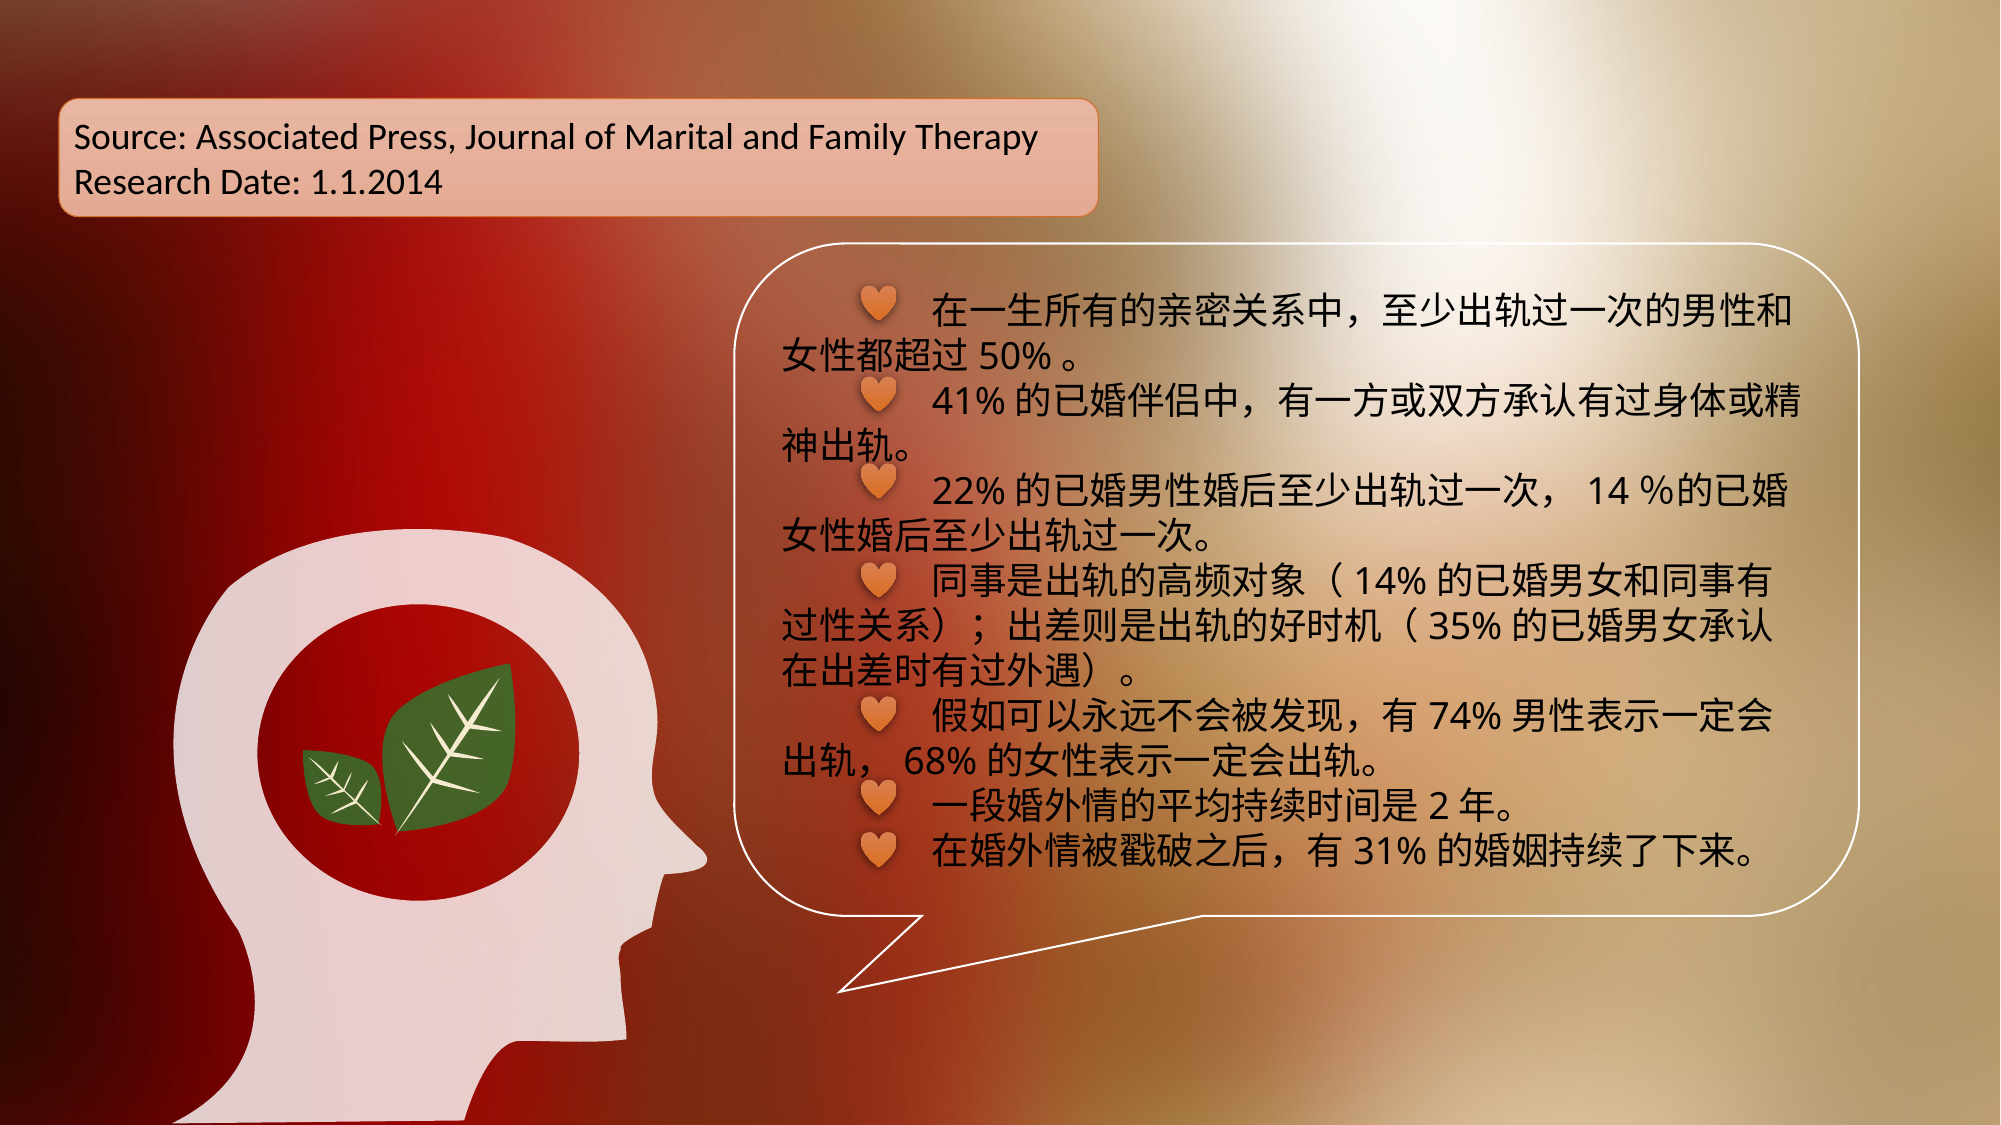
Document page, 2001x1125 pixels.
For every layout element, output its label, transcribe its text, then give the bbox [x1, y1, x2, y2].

text_box [860, 562, 897, 598]
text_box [97, 498, 735, 1124]
picture [0, 0, 2001, 1125]
text_box Source: Associated Press, Journal of Marital and Family Therapy Research Date: 1.1.2014 [58, 104, 1114, 210]
text_box [860, 696, 897, 732]
text_box 在一生所有的亲密关系中，至少出轨过一次的男性和女性都超过50%。 41%的已婚伴侣中，有一方或双方承认有过身体或精神出轨。 22%的已婚男性婚后至少出轨过一次，14％的已婚女性婚后至少出轨过一次。 同事是出轨的高频对象（14%的已婚男女和同事有过性关系）；出差则是出轨的好时机（35%的已婚男女承认在出差时有过外遇）。 假如可以永远不会被发现，有74%男性表示一定会出轨，68%的女性表示一定会出轨。 一段婚外情的平均持续时间是2年。 在婚外情被戳破之后，有31%的婚姻持续了下来。 [734, 243, 1859, 992]
text_box [63, 210, 1094, 218]
text_box [860, 779, 897, 815]
text_box [860, 285, 897, 321]
text_box [64, 97, 1094, 104]
text_box [860, 463, 897, 499]
text_box [860, 832, 897, 867]
text_box [860, 376, 897, 412]
